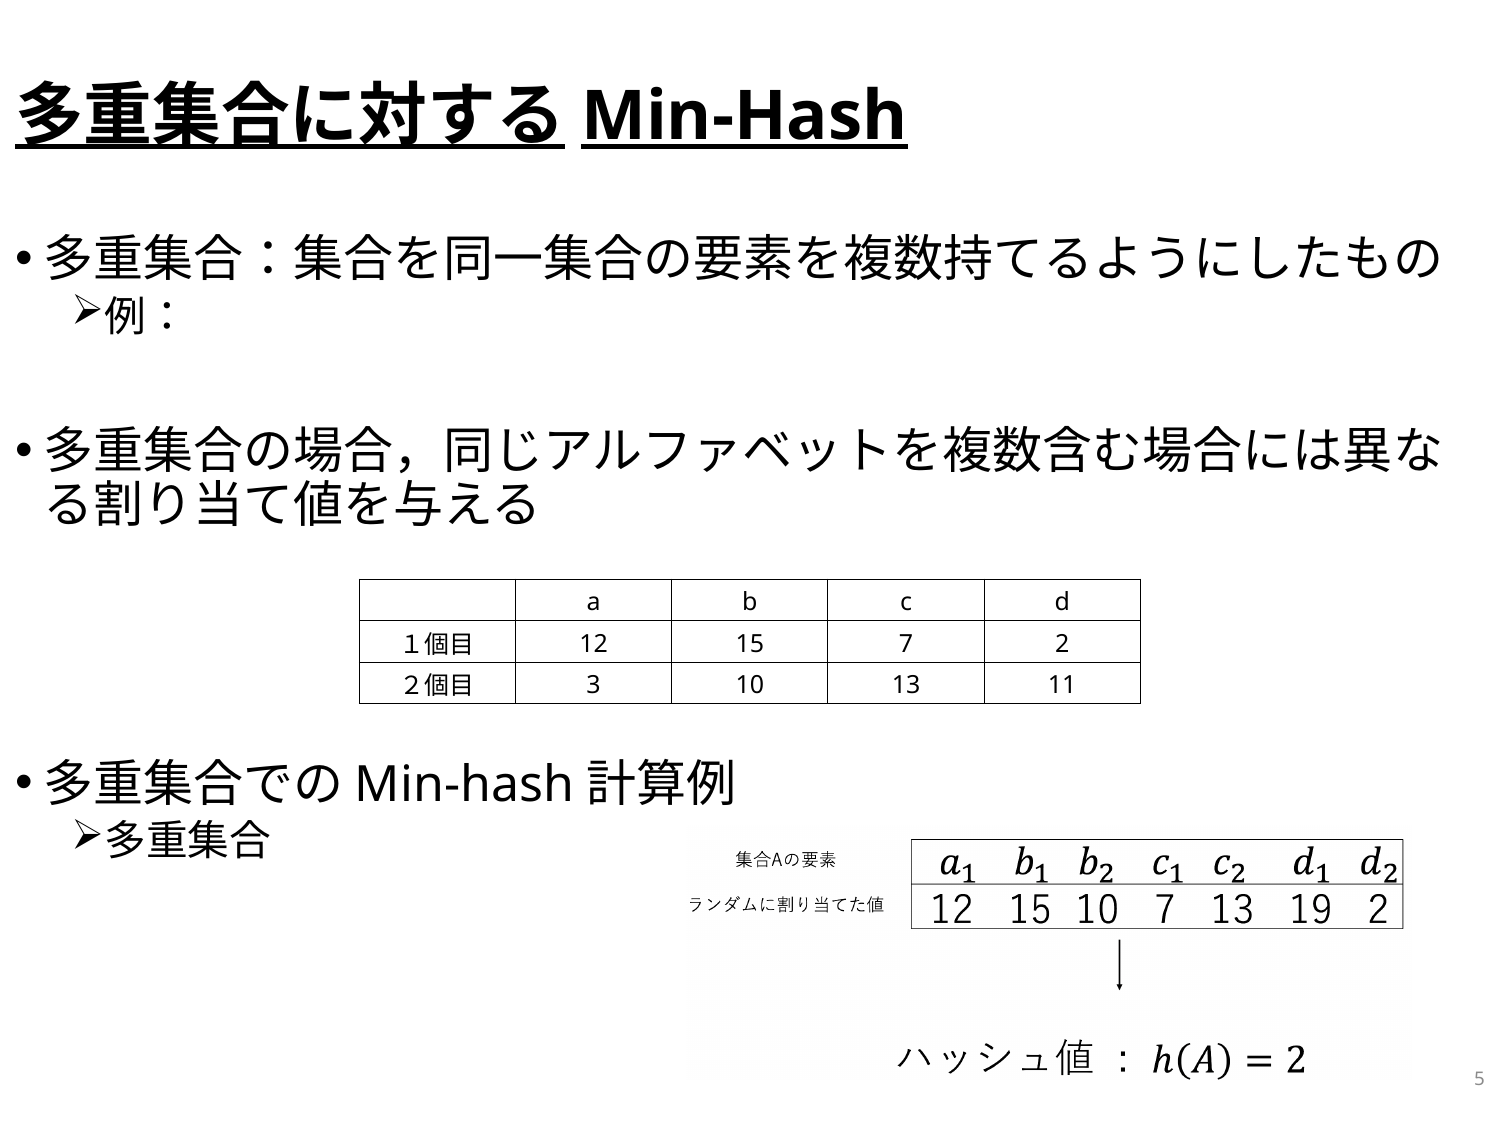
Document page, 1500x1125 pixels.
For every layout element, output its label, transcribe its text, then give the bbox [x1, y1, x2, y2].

table_header a [516, 580, 671, 620]
slide_number 5 [1162, 1049, 1500, 1110]
table_cell 10 [672, 663, 827, 703]
table_cell 7 [828, 621, 984, 662]
table_cell 11 [985, 663, 1140, 703]
table_cell 13 [828, 663, 984, 703]
title 多重集合に対するMin-Hash [0, 8, 1500, 226]
table_header [360, 580, 515, 620]
picture [686, 825, 1412, 1080]
table_cell 15 [672, 621, 827, 662]
table_header c [828, 580, 984, 620]
table_header d [985, 580, 1140, 620]
table_cell 2 [985, 621, 1140, 662]
table_cell ２個目 [360, 663, 515, 703]
table_cell １個目 [360, 621, 515, 662]
table_cell 3 [516, 663, 671, 703]
table_header b [672, 580, 827, 620]
table_cell 12 [516, 621, 671, 662]
